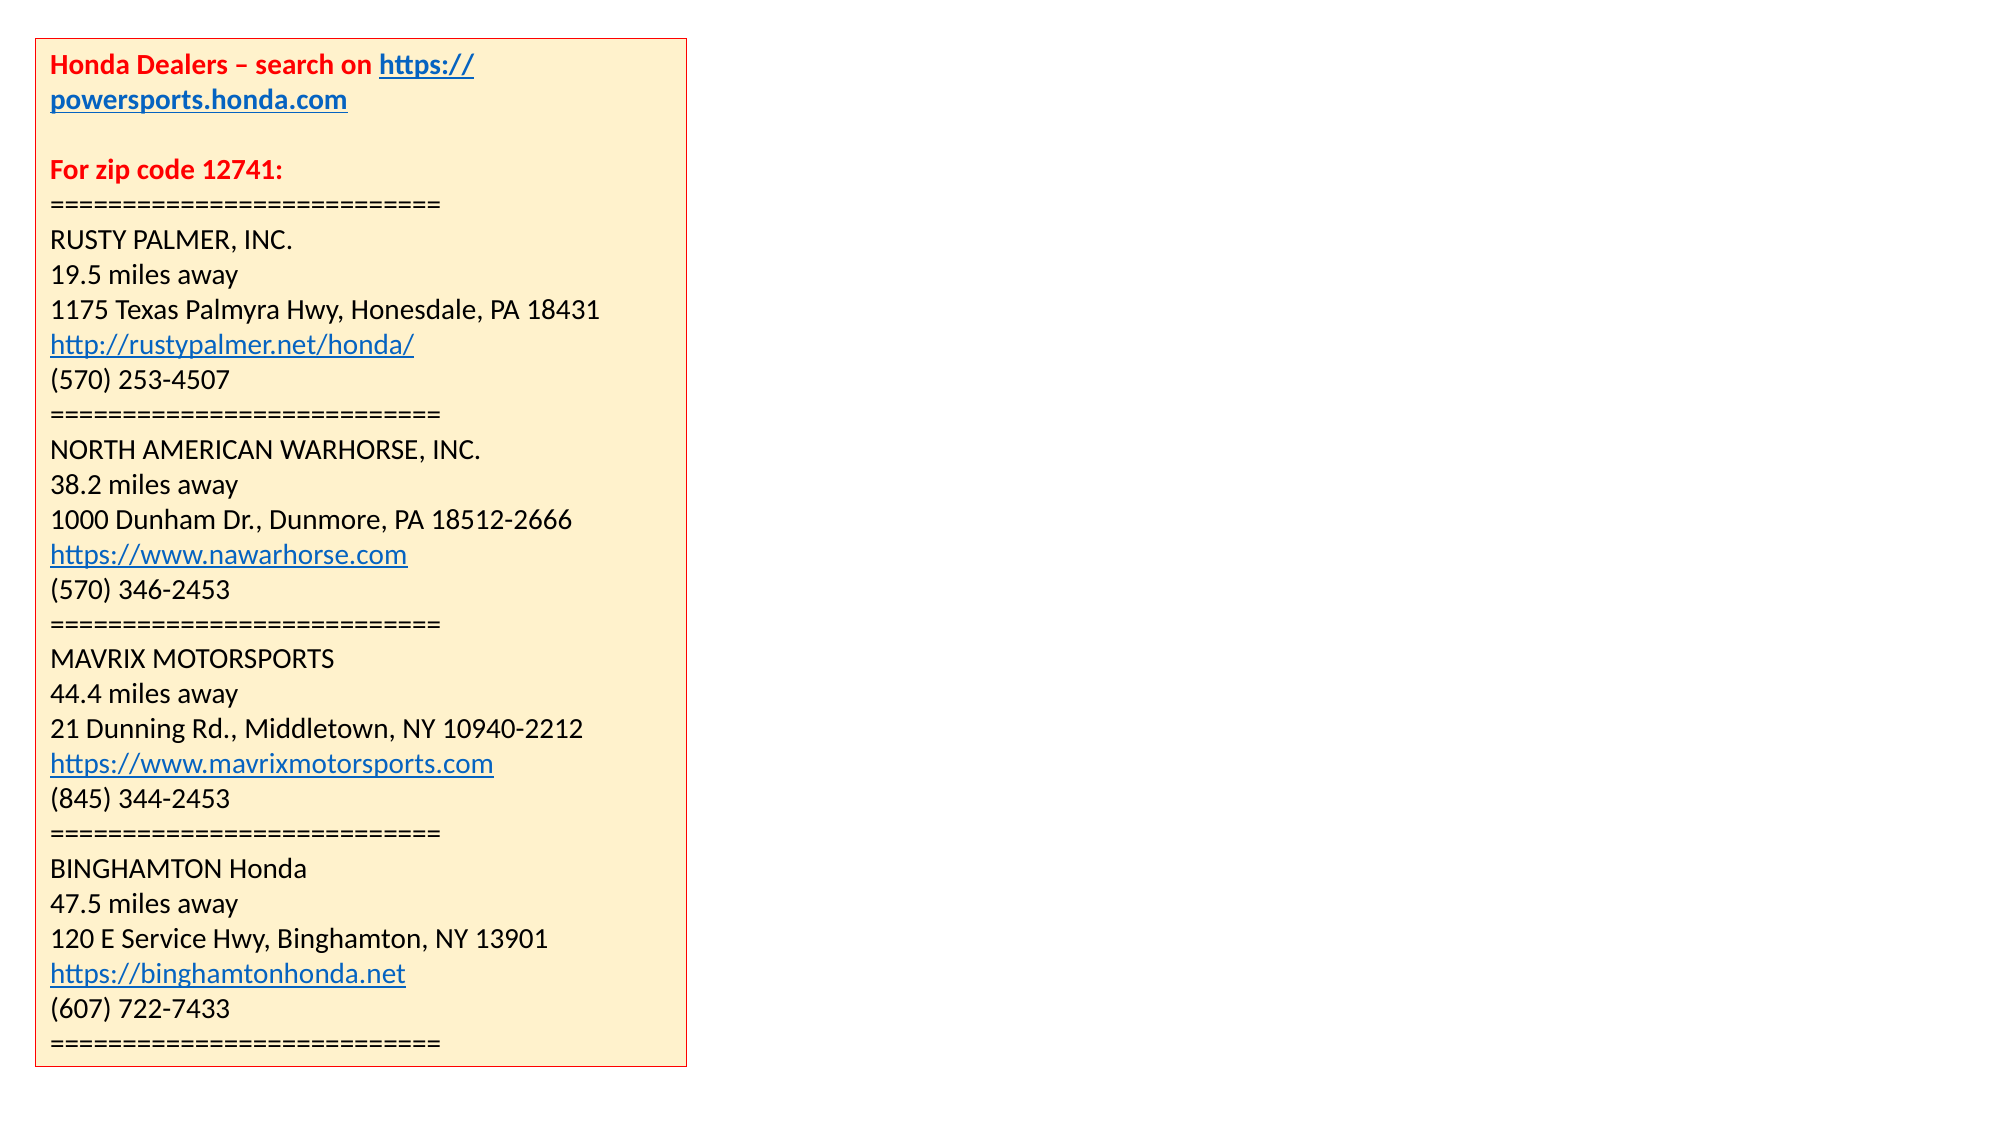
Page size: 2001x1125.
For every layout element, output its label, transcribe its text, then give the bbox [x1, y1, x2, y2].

text_box Honda Dealers – search on https://powersports.honda.com For zip code 12741: =========================== RUSTY PALMER, INC. 19.5 miles away 1175 Texas Palmyra Hwy, Honesdale, PA 18431 http://rustypalmer.net/honda/ (570) 253-4507 =========================== NORTH AMERICAN WARHORSE, INC. 38.2 miles away 1000 Dunham Dr., Dunmore, PA 18512-2666 https://www.nawarhorse.com (570) 346-2453 =========================== MAVRIX MOTORSPORTS 44.4 miles away 21 Dunning Rd., Middletown, NY 10940-2212 https://www.mavrixmotorsports.com (845) 344-2453 =========================== BINGHAMTON Honda 47.5 miles away 120 E Service Hwy, Binghamton, NY 13901 https://binghamtonhonda.net (607) 722-7433 =========================== [35, 38, 687, 1067]
